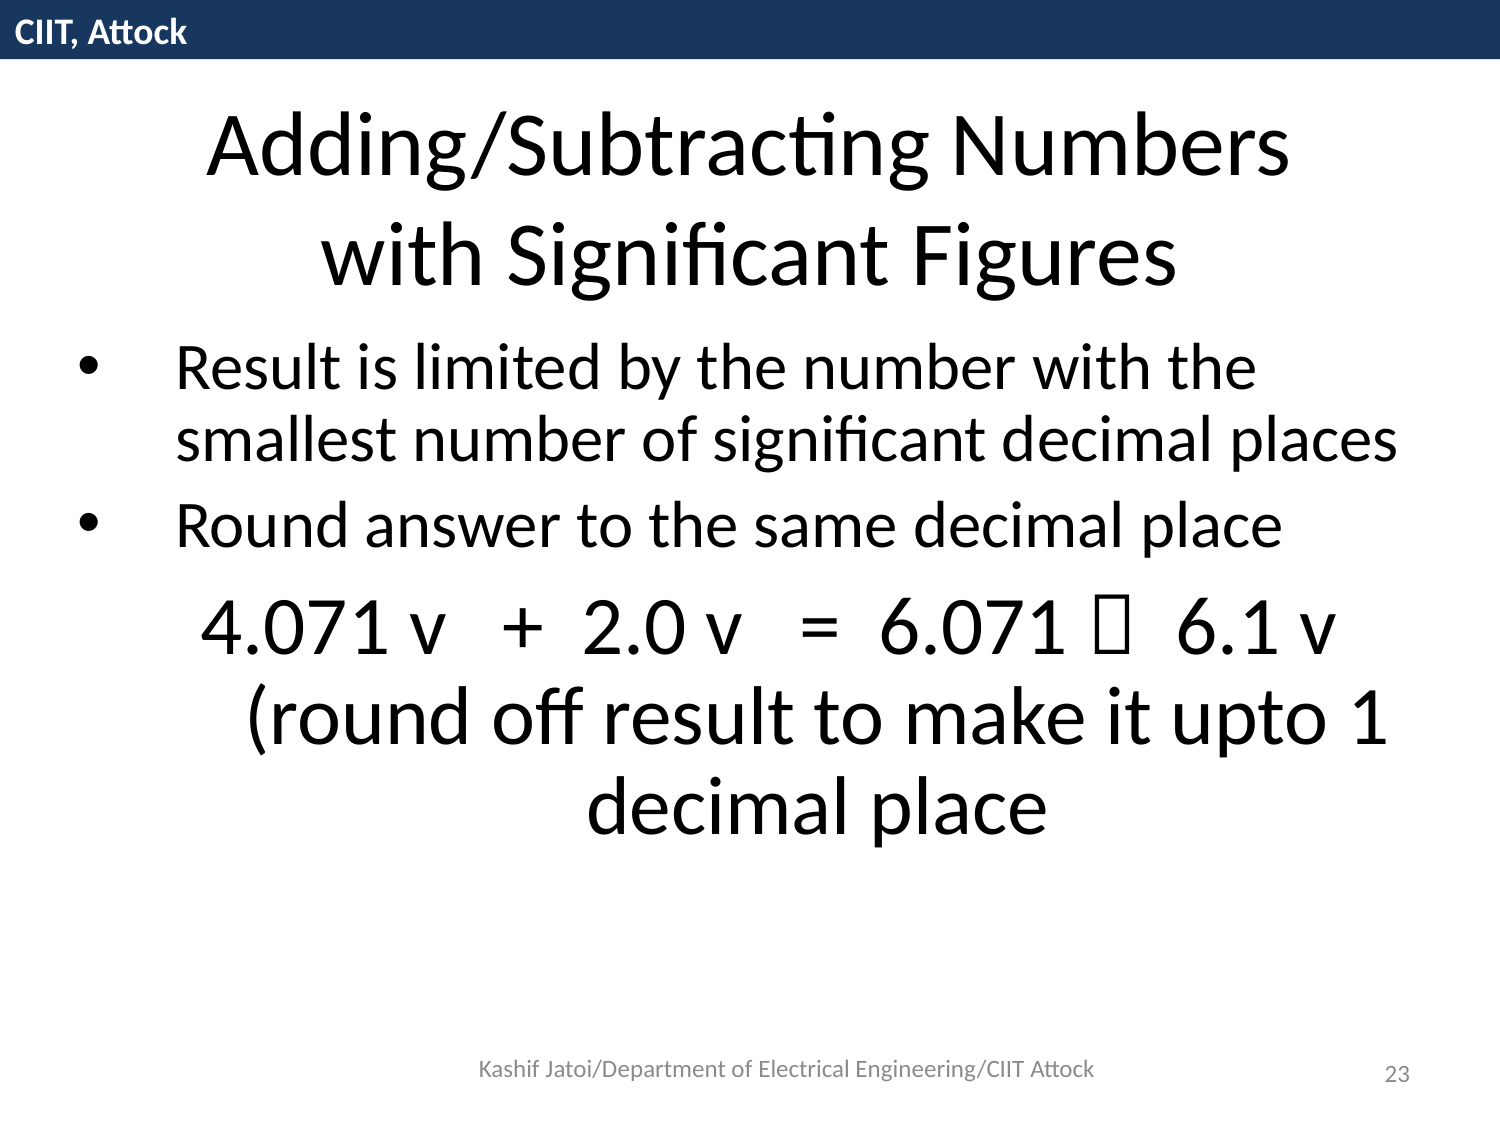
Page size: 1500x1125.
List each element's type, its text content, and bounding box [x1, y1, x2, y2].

footer Kashif Jatoi/Department of Electrical Engineering/CIIT Attock [399, 1037, 1175, 1098]
slide_number 23 [1074, 1042, 1425, 1103]
text_box Result is limited by the number with the smallest number of significant decimal places Round answer to the same decimal place 4.071 v + 2.0 v = 6.071  6.1 v (round off result to make it upto 1 decimal place [62, 324, 1475, 1000]
title Adding/Subtracting Numbers with Significant Figures [112, 76, 1388, 312]
text_box CIIT, Attock [0, 0, 1500, 60]
